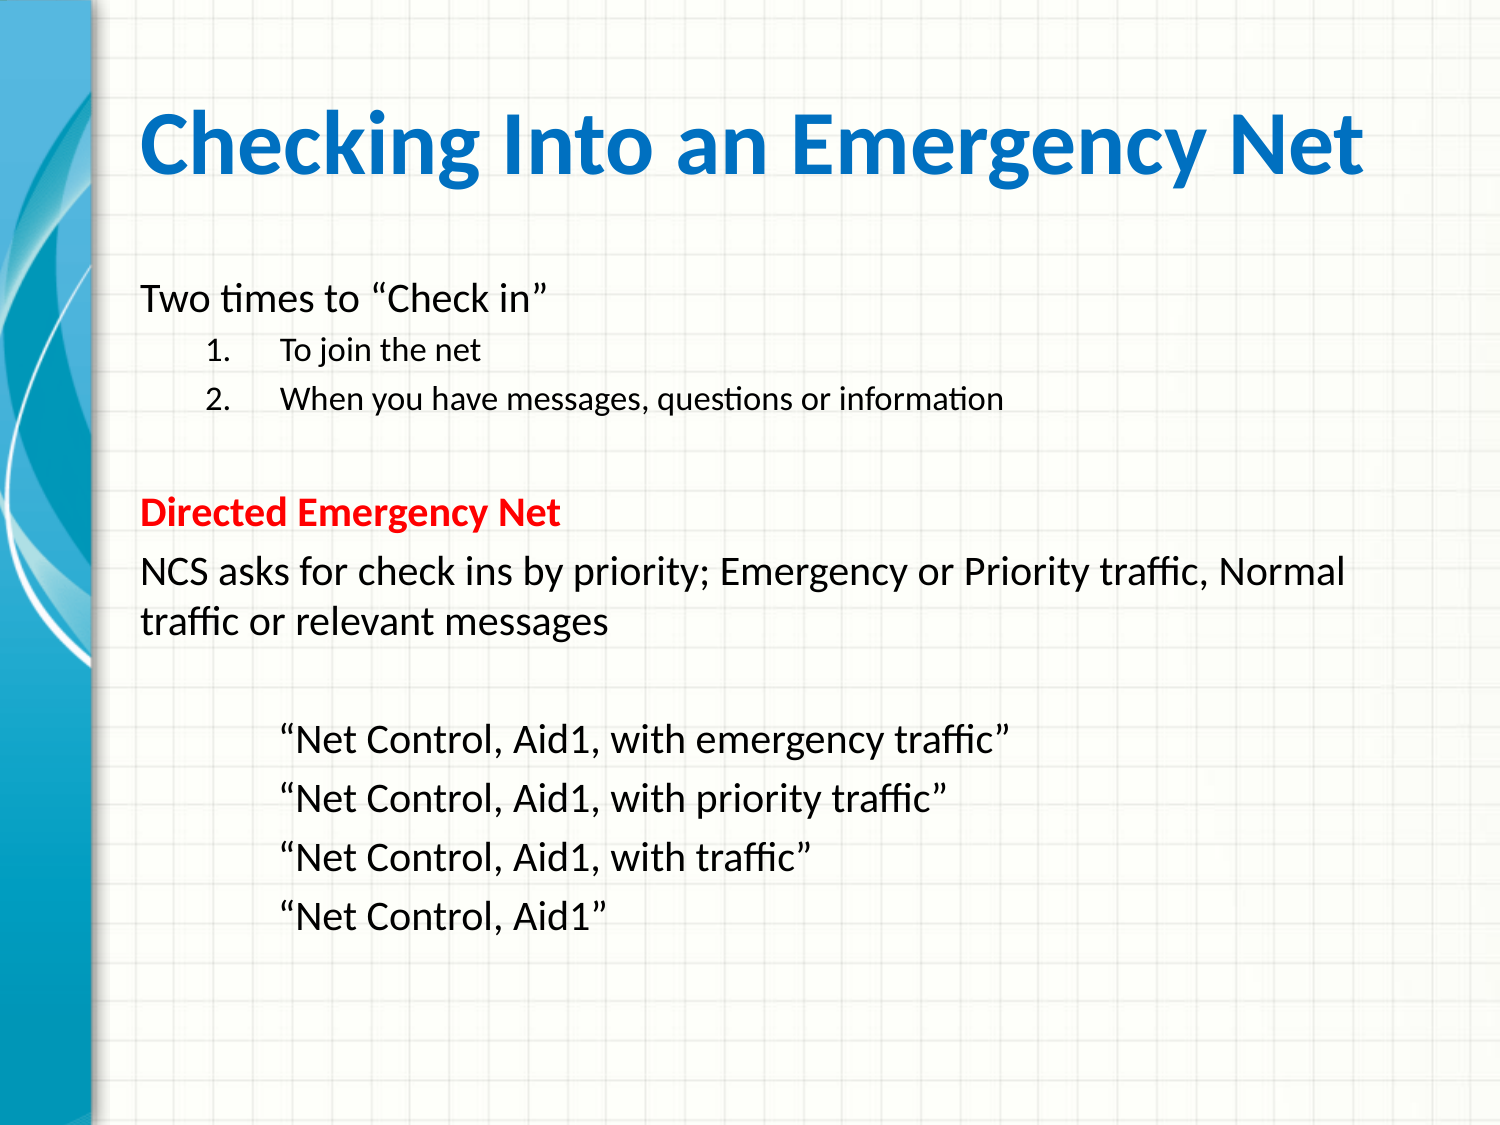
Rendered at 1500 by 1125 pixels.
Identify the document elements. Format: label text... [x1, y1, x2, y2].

title Checking Into an Emergency Net [125, 44, 1450, 232]
list Two times to “Check in” To join the net When you have messages, questions or information Directed Emergency Net NCS asks for check ins by priority; Emergency or Priority traffic, Normal traffic or relevant messages “Net Control, Aid1, with emergency traffic” “Net Control, Aid1, with priority traffic” “Net Control, Aid1, with traffic” “Net Control, Aid1” [125, 262, 1450, 1005]
picture [0, 0, 1500, 1125]
